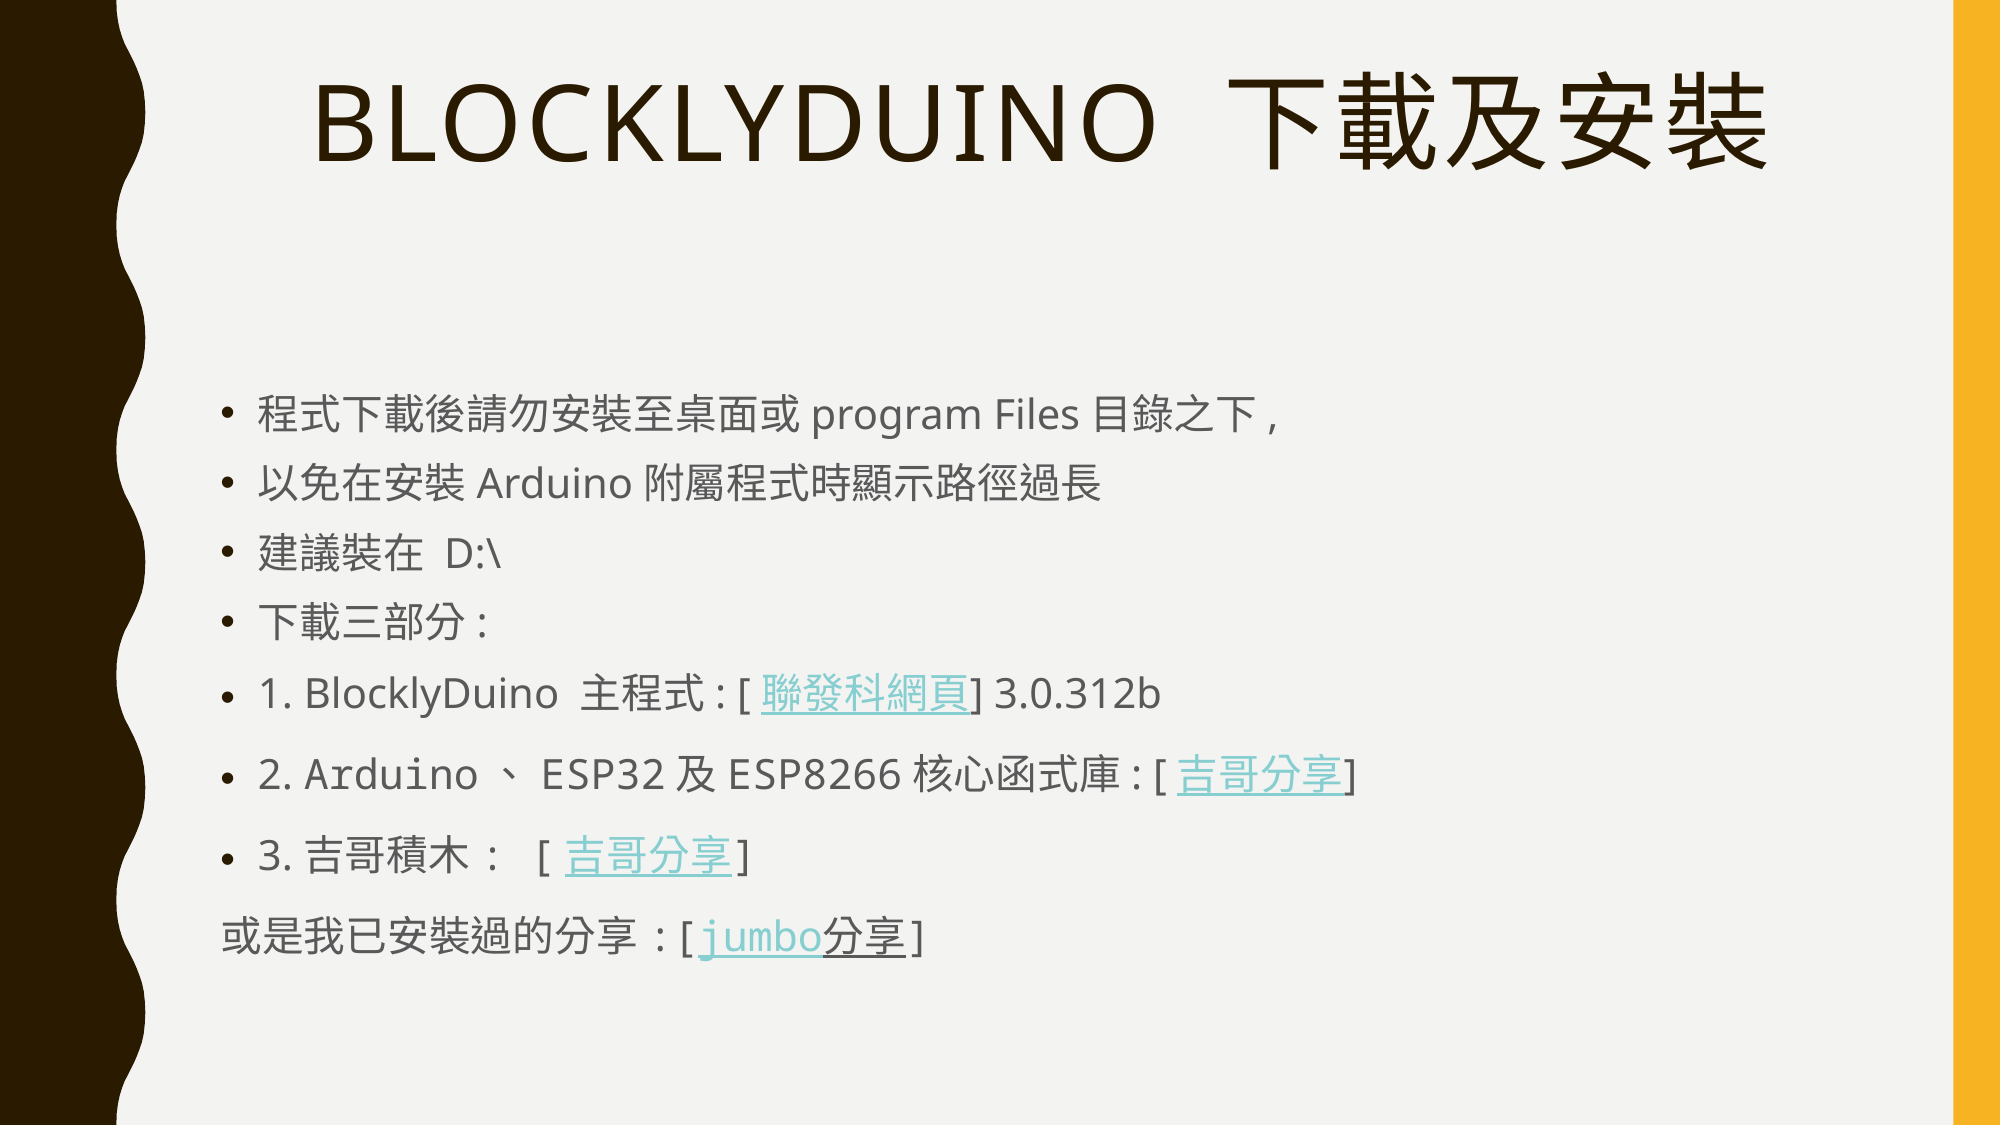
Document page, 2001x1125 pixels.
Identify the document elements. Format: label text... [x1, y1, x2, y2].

title BlocklyDuino 下載及安裝 [205, 62, 1875, 308]
list 程式下載後請勿安裝至桌面或program Files目錄之下, 以免在安裝Arduino附屬程式時顯示路徑過長 建議裝在 D:\ 下載三部分: 1. BlocklyDuino 主程式: [聯發科網頁] 3.0.312b 2. Arduino、ESP32及ESP8266核心函式庫: [吉哥分享] 3.吉哥積木: [吉哥分享] 或是我已安裝過的分享:[jumbo分享] [205, 375, 1875, 965]
